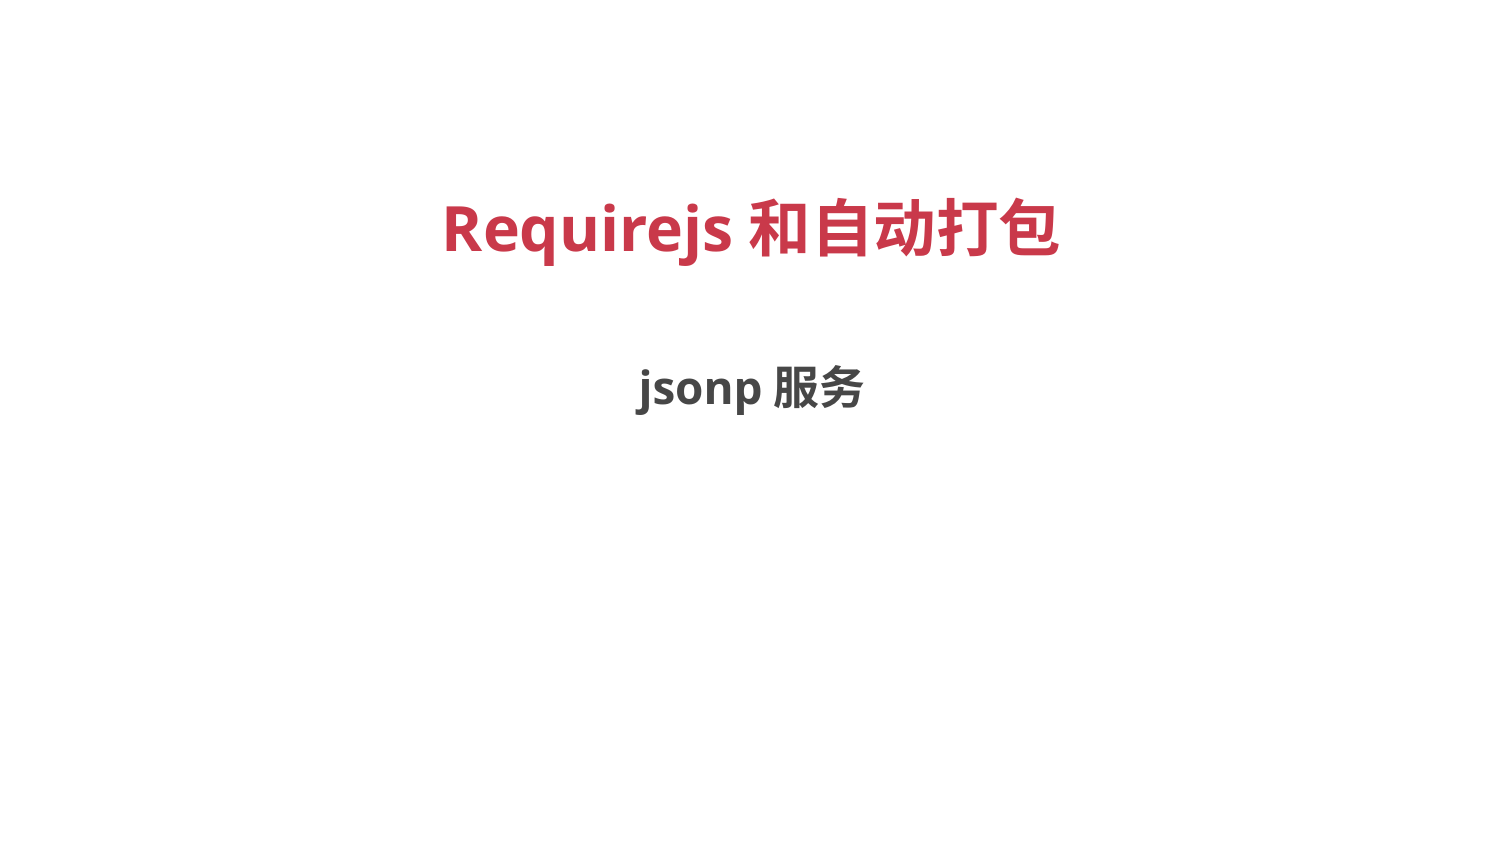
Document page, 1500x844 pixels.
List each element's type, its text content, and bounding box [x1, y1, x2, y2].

title Requirejs和自动打包 [76, 156, 1427, 297]
list jsonp服务 [76, 351, 1427, 683]
